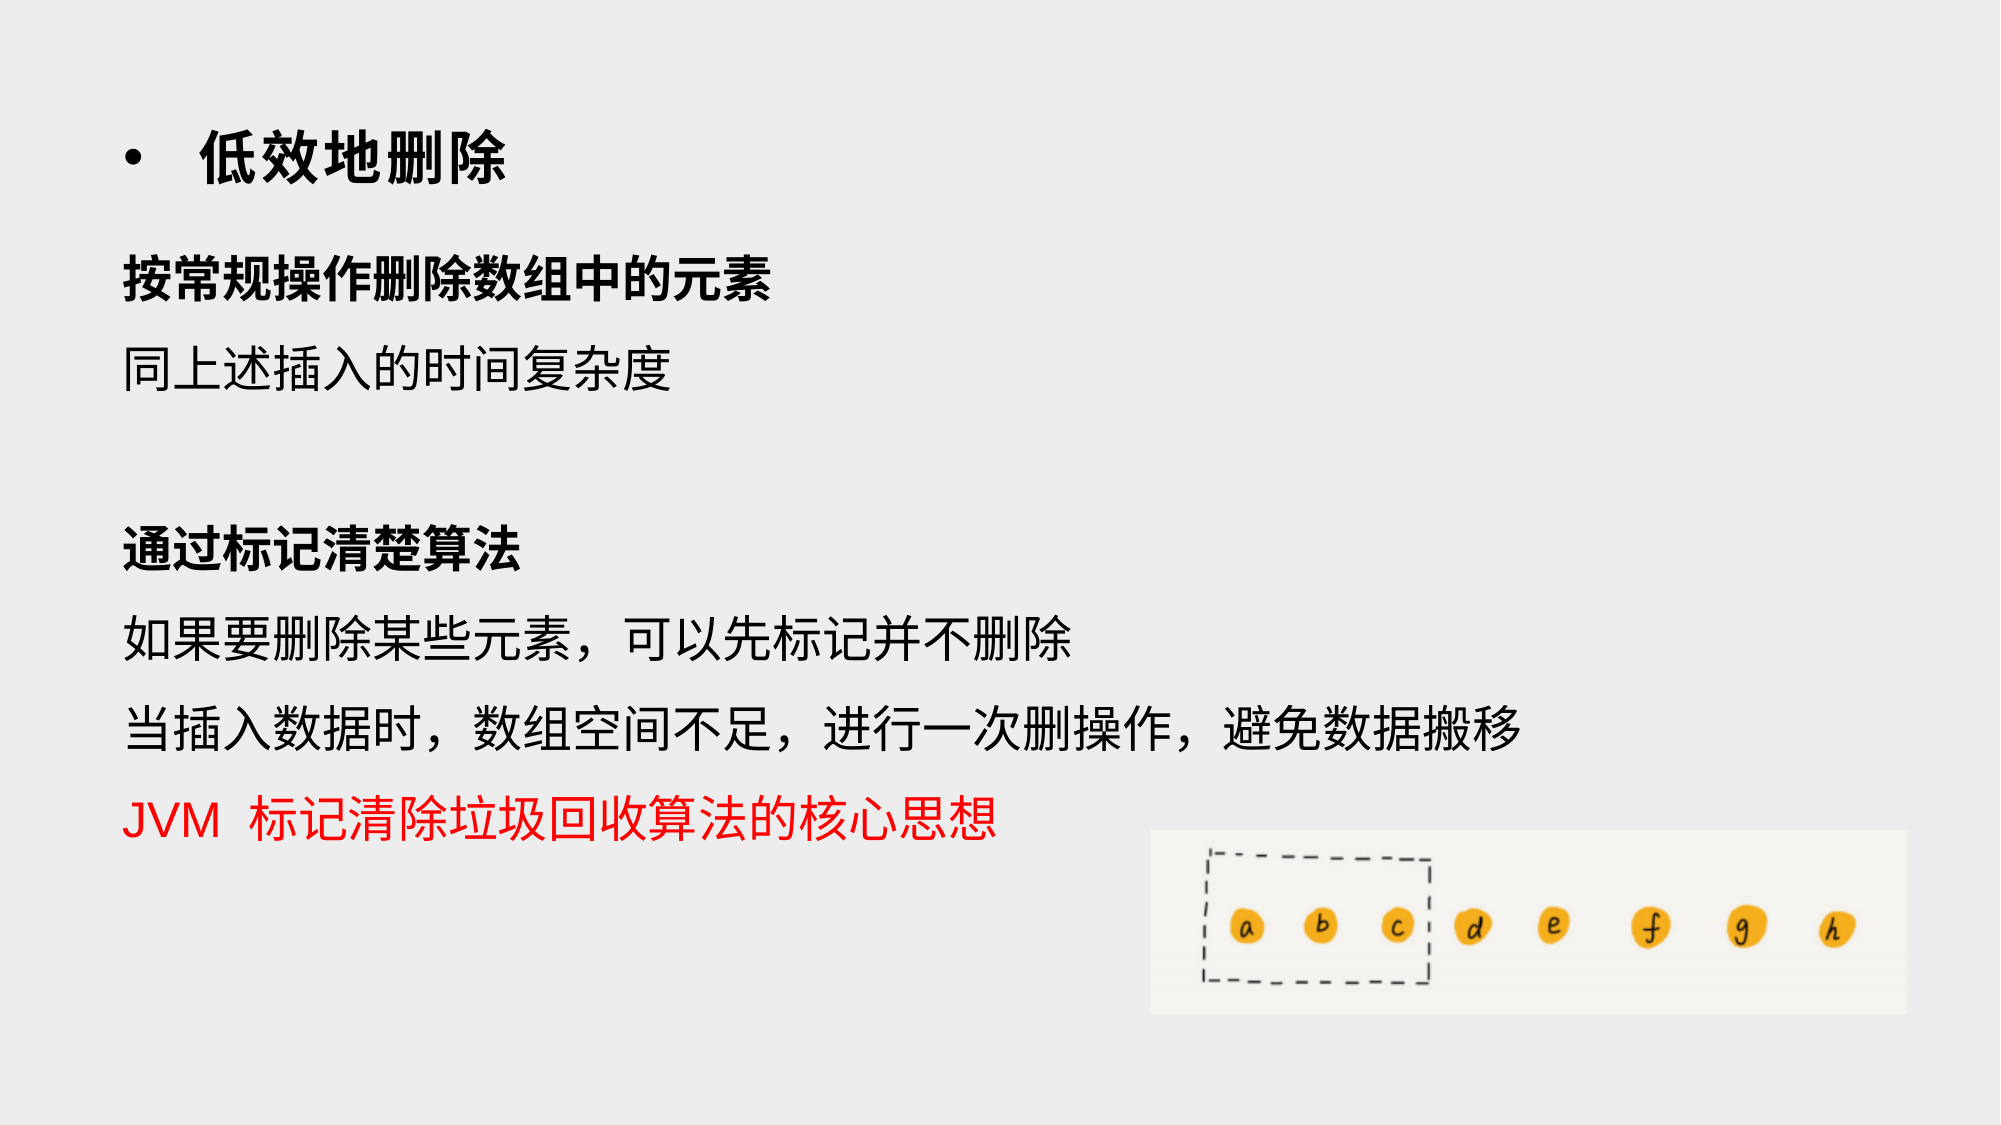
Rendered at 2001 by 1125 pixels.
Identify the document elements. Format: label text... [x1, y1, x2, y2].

picture [1150, 830, 1907, 1014]
title 低效地删除 [107, 103, 1888, 209]
text_box 按常规操作删除数组中的元素 同上述插入的时间复杂度 通过标记清楚算法 如果要删除某些元素，可以先标记并不删除 当插入数据时，数组空间不足，进行一次删操作，避免数据搬移 JVM 标记清除垃圾回收算法的核心思想 [107, 209, 1941, 855]
